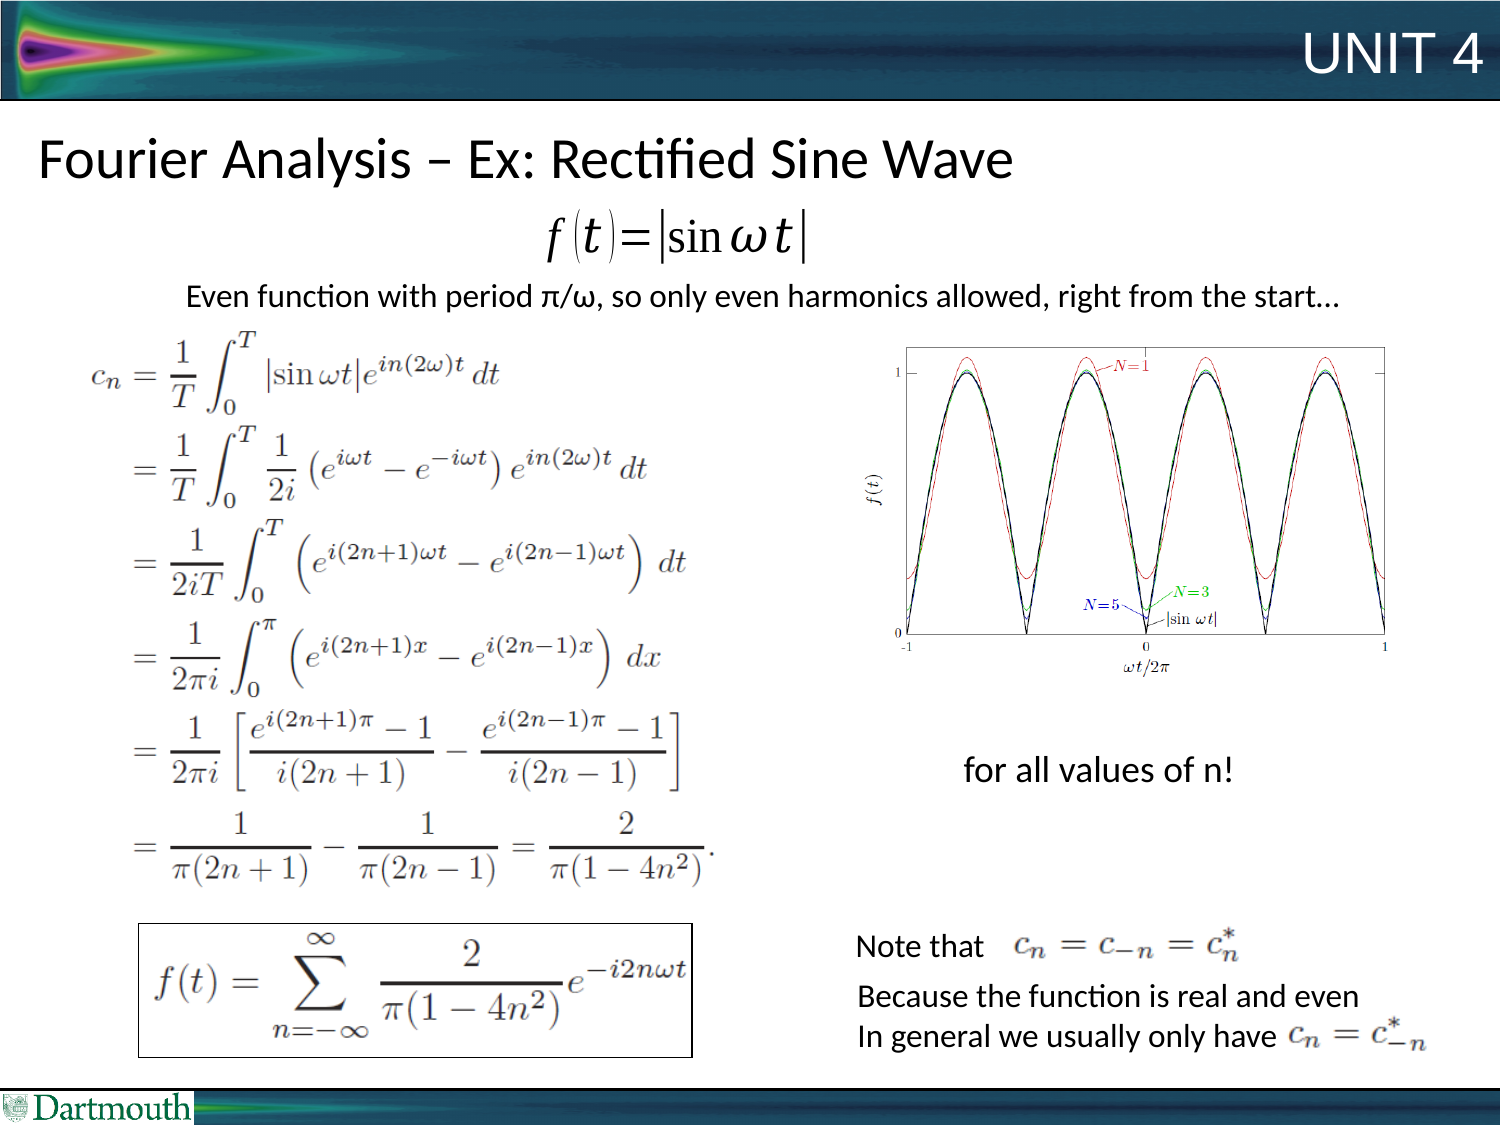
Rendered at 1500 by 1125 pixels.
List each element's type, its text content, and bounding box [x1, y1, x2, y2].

picture [2, 1, 287, 99]
text_box Note that [840, 917, 1008, 972]
picture [1277, 1008, 1430, 1060]
text_box Even function with period π/ω, so only even harmonics allowed, right from the start… [171, 266, 1356, 322]
picture [89, 304, 790, 897]
picture [138, 924, 692, 1058]
picture [0, 1091, 1500, 1125]
picture [1008, 921, 1250, 968]
text_box Fourier Analysis – Ex: Rectified Sine Wave [24, 112, 1030, 198]
title Unit 4 [287, 0, 1500, 100]
picture [849, 337, 1408, 685]
text_box Because the function is real and even In general we usually only have [842, 967, 1376, 1062]
